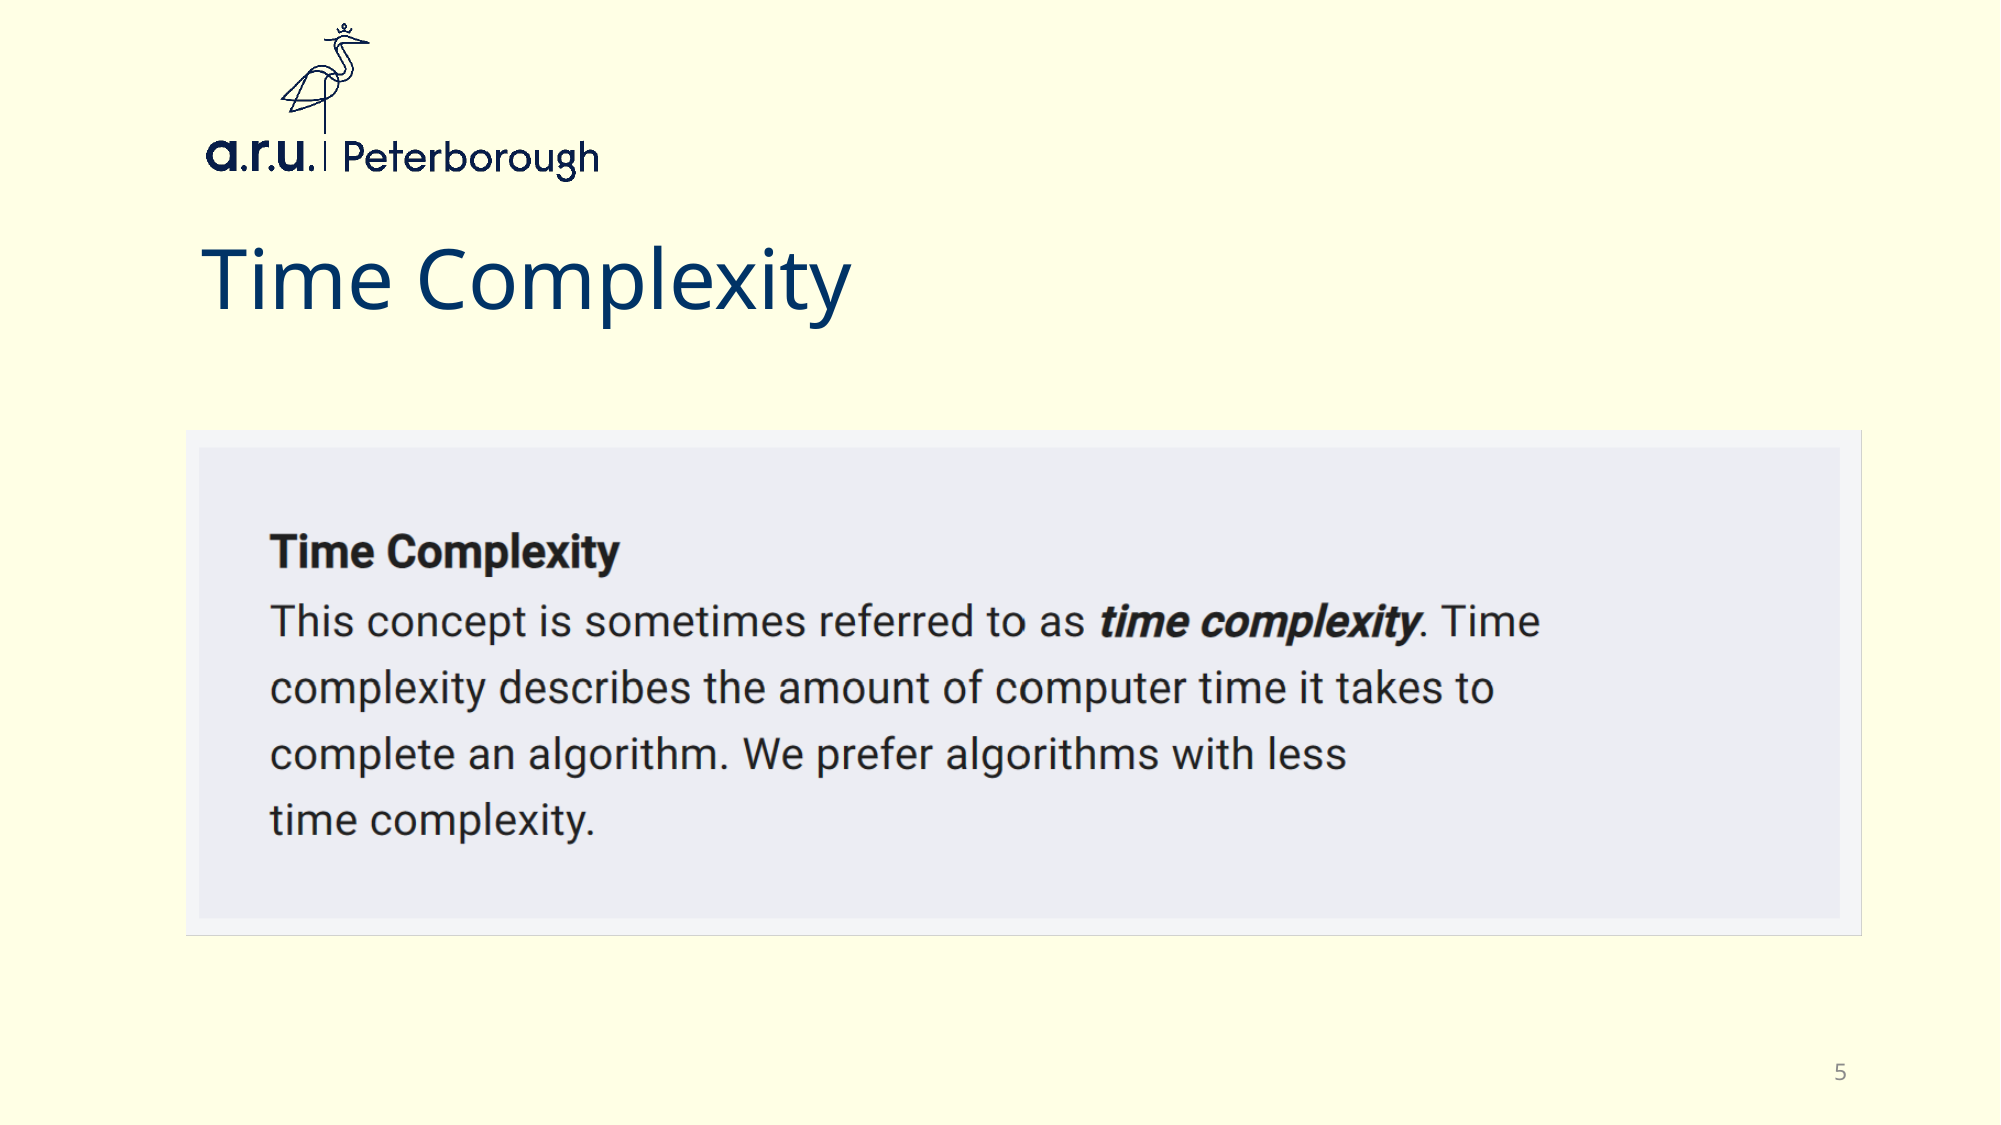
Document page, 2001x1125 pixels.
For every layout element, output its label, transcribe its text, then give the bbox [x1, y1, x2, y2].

title Time Complexity [186, 203, 1863, 362]
picture [206, 23, 598, 182]
picture [186, 430, 1863, 938]
slide_number 5 [1412, 1042, 1863, 1103]
